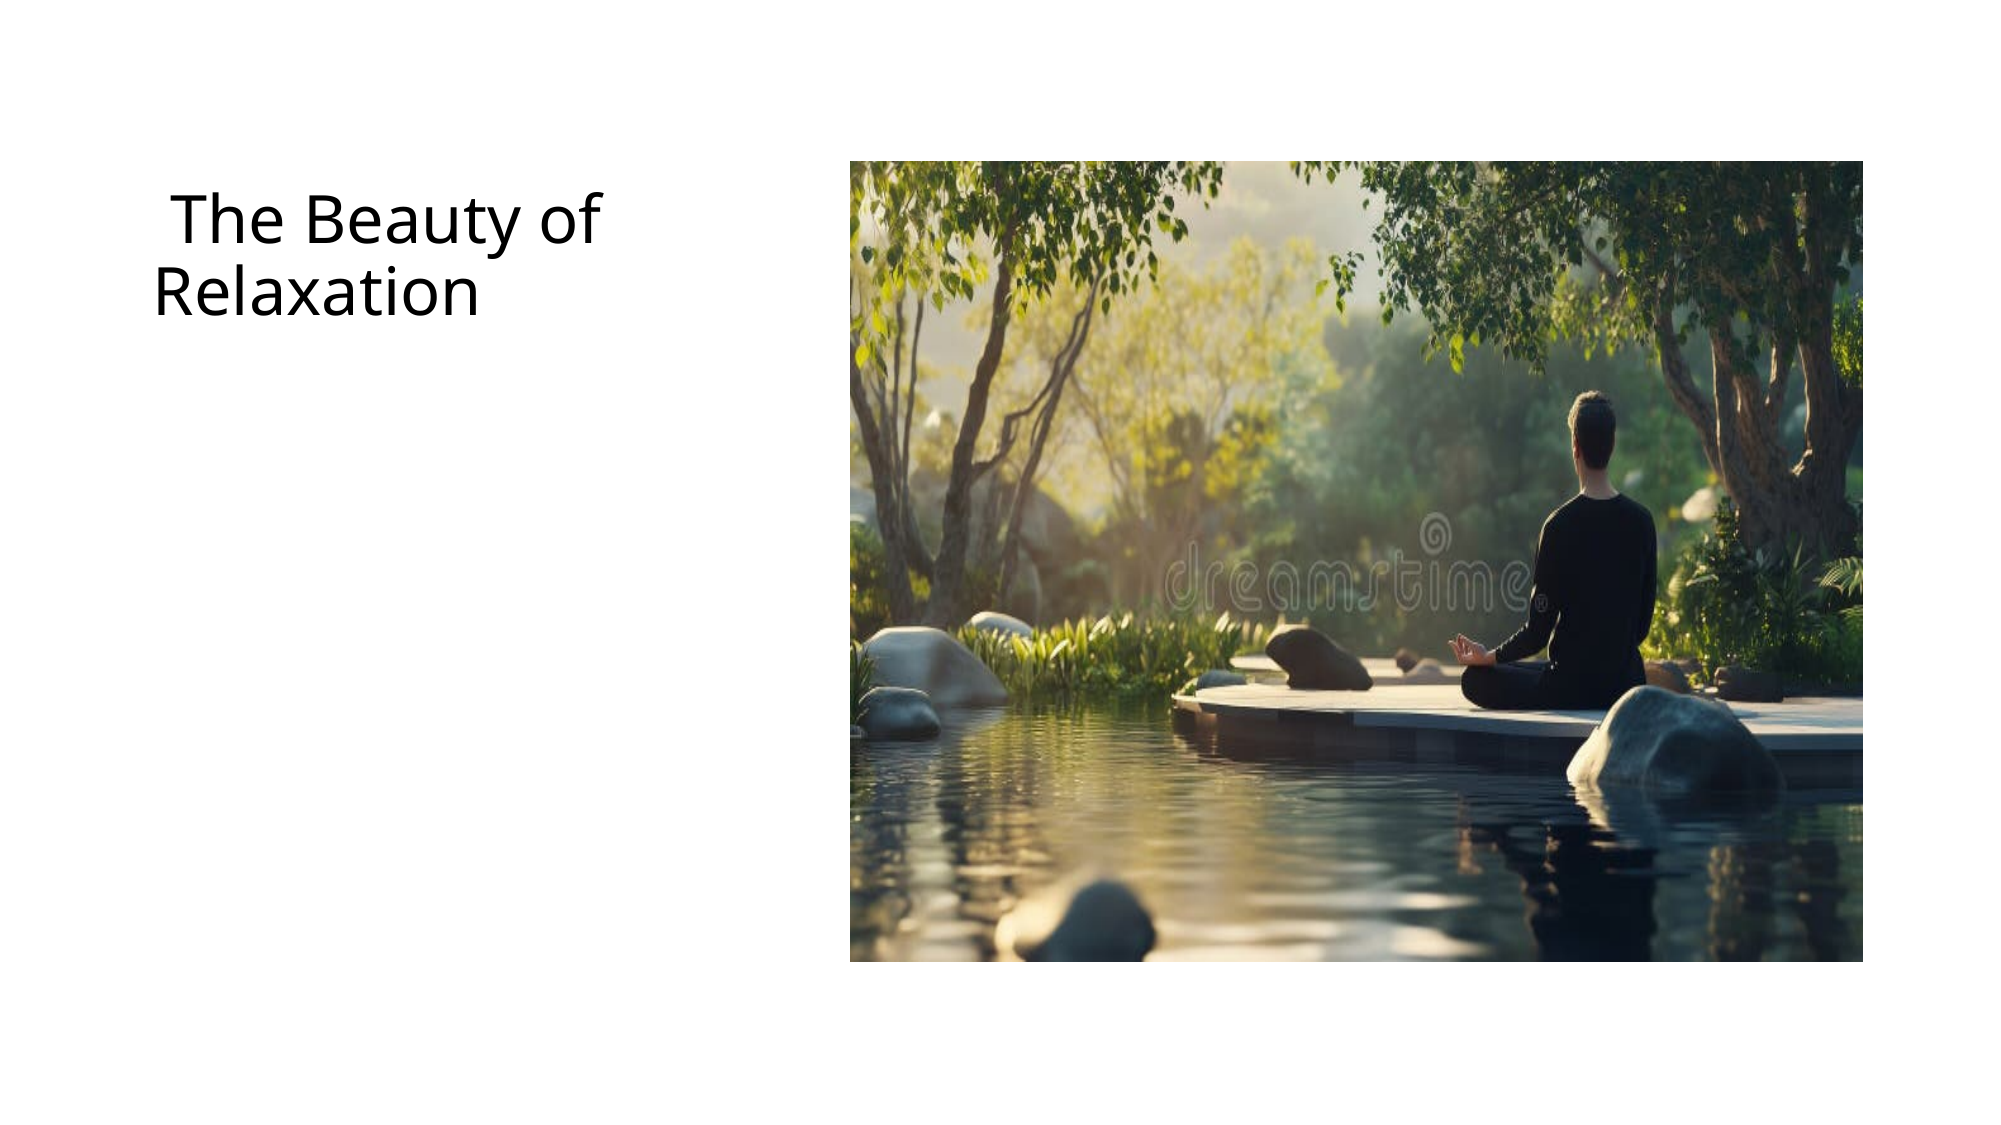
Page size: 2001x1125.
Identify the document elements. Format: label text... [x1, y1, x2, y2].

picture [850, 161, 1863, 962]
title The Beauty of Relaxation [137, 75, 783, 338]
